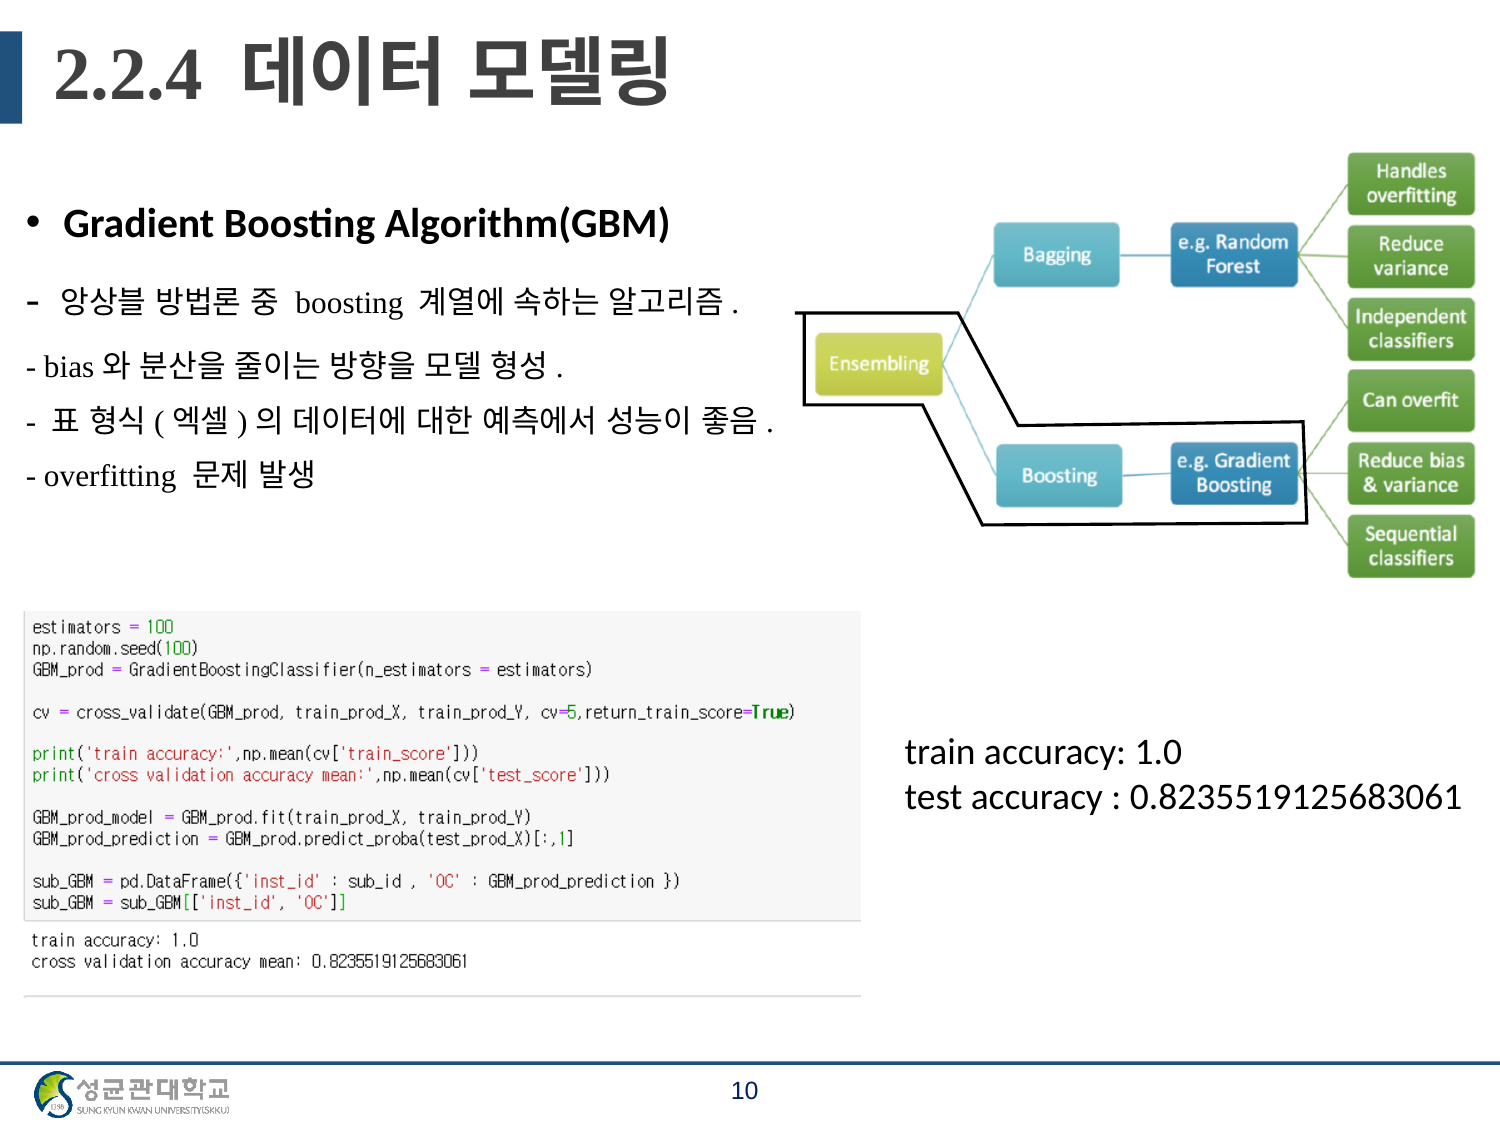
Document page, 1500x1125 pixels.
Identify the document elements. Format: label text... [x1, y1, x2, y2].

picture [34, 1071, 229, 1118]
list Gradient Boosting Algorithm(GBM) - 앙상블 방법론 중 boosting 계열에 속하는 알고리즘. - bias와 분산을 줄이는 방향을 모델 형성. - 표 형식(엑셀)의 데이터에 대한 예측에서 성능이 좋음. - overfitting 문제 발생 [10, 183, 895, 998]
title 2.2.4 데이터 모델링 [38, 31, 1470, 120]
picture [794, 141, 1490, 591]
text_box train accuracy: 1.0 test accuracy : 0.8235519125683061 [889, 719, 1490, 825]
picture [10, 611, 861, 998]
